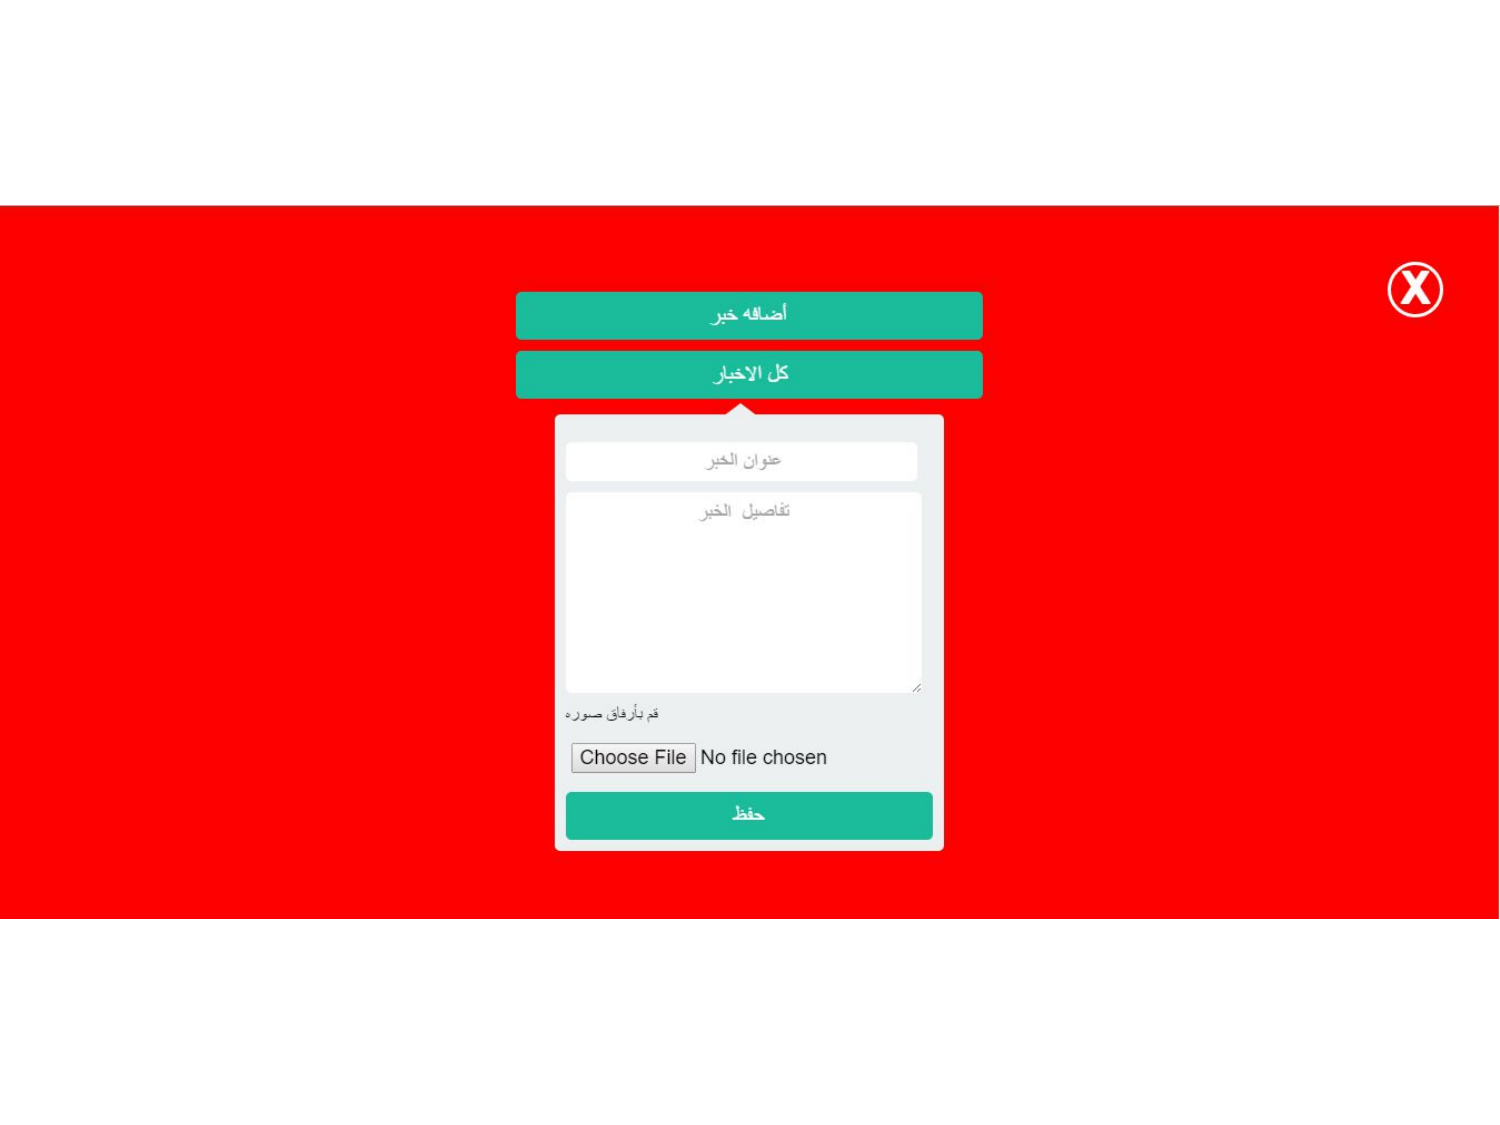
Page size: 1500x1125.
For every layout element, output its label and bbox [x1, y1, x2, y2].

picture [0, 205, 1500, 919]
